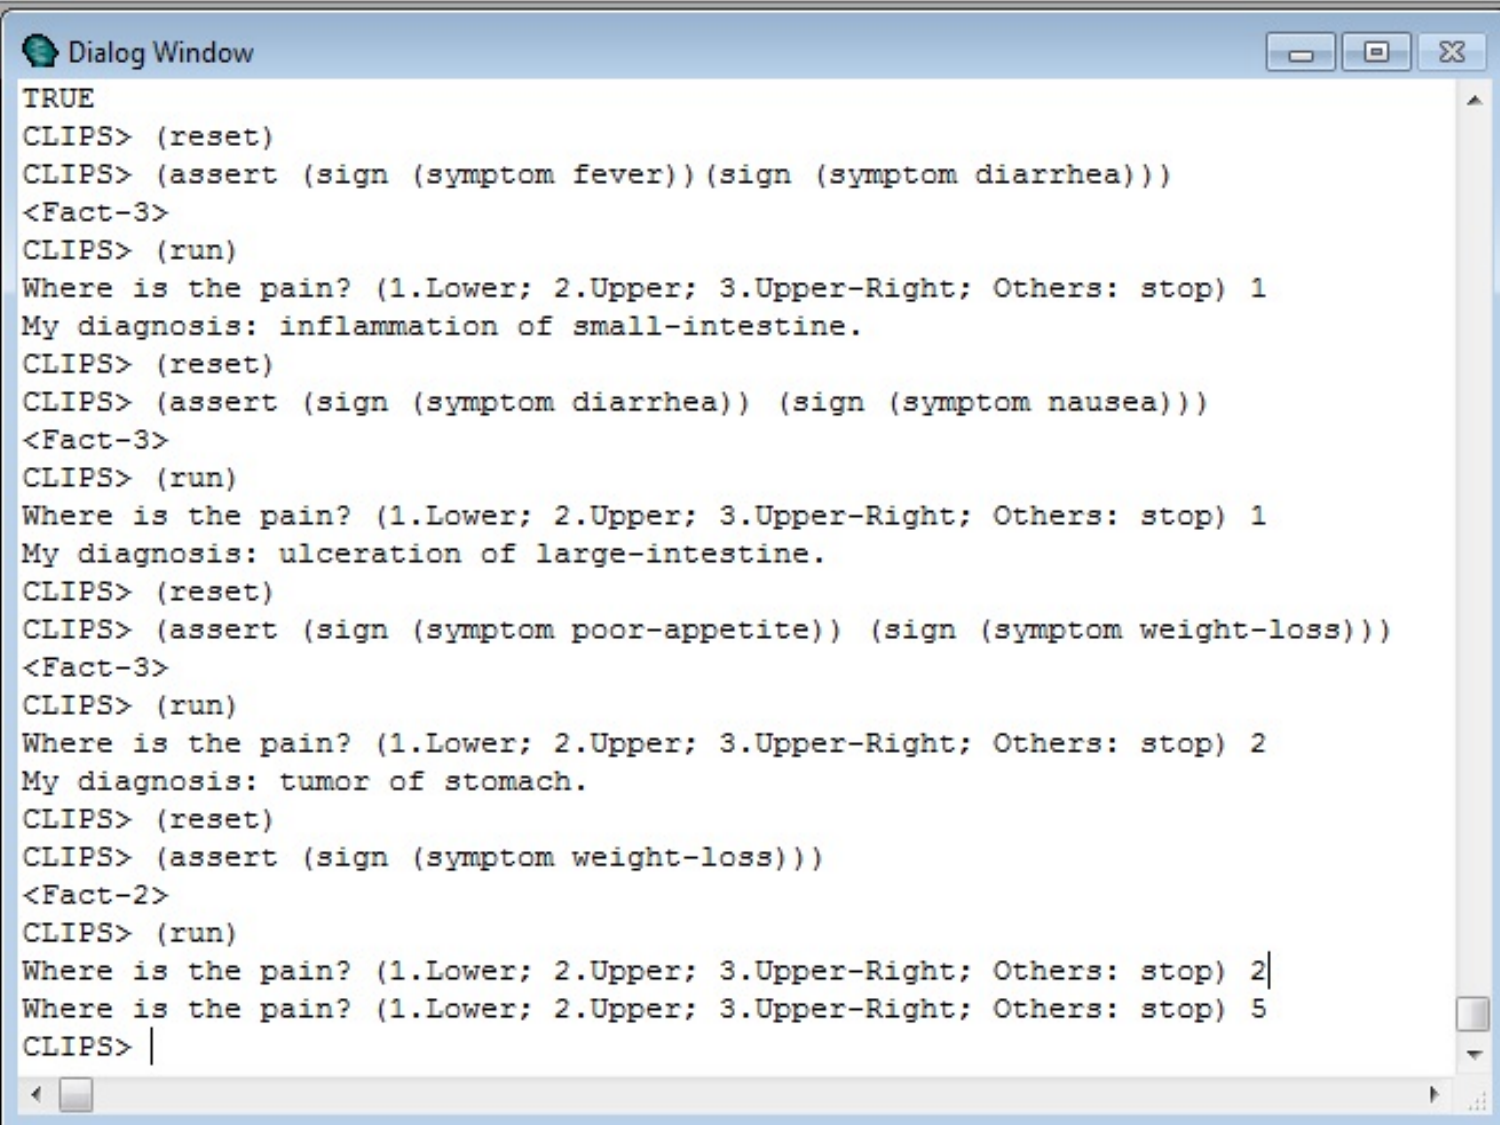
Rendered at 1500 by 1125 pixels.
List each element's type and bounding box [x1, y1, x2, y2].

list [0, 0, 1500, 1125]
